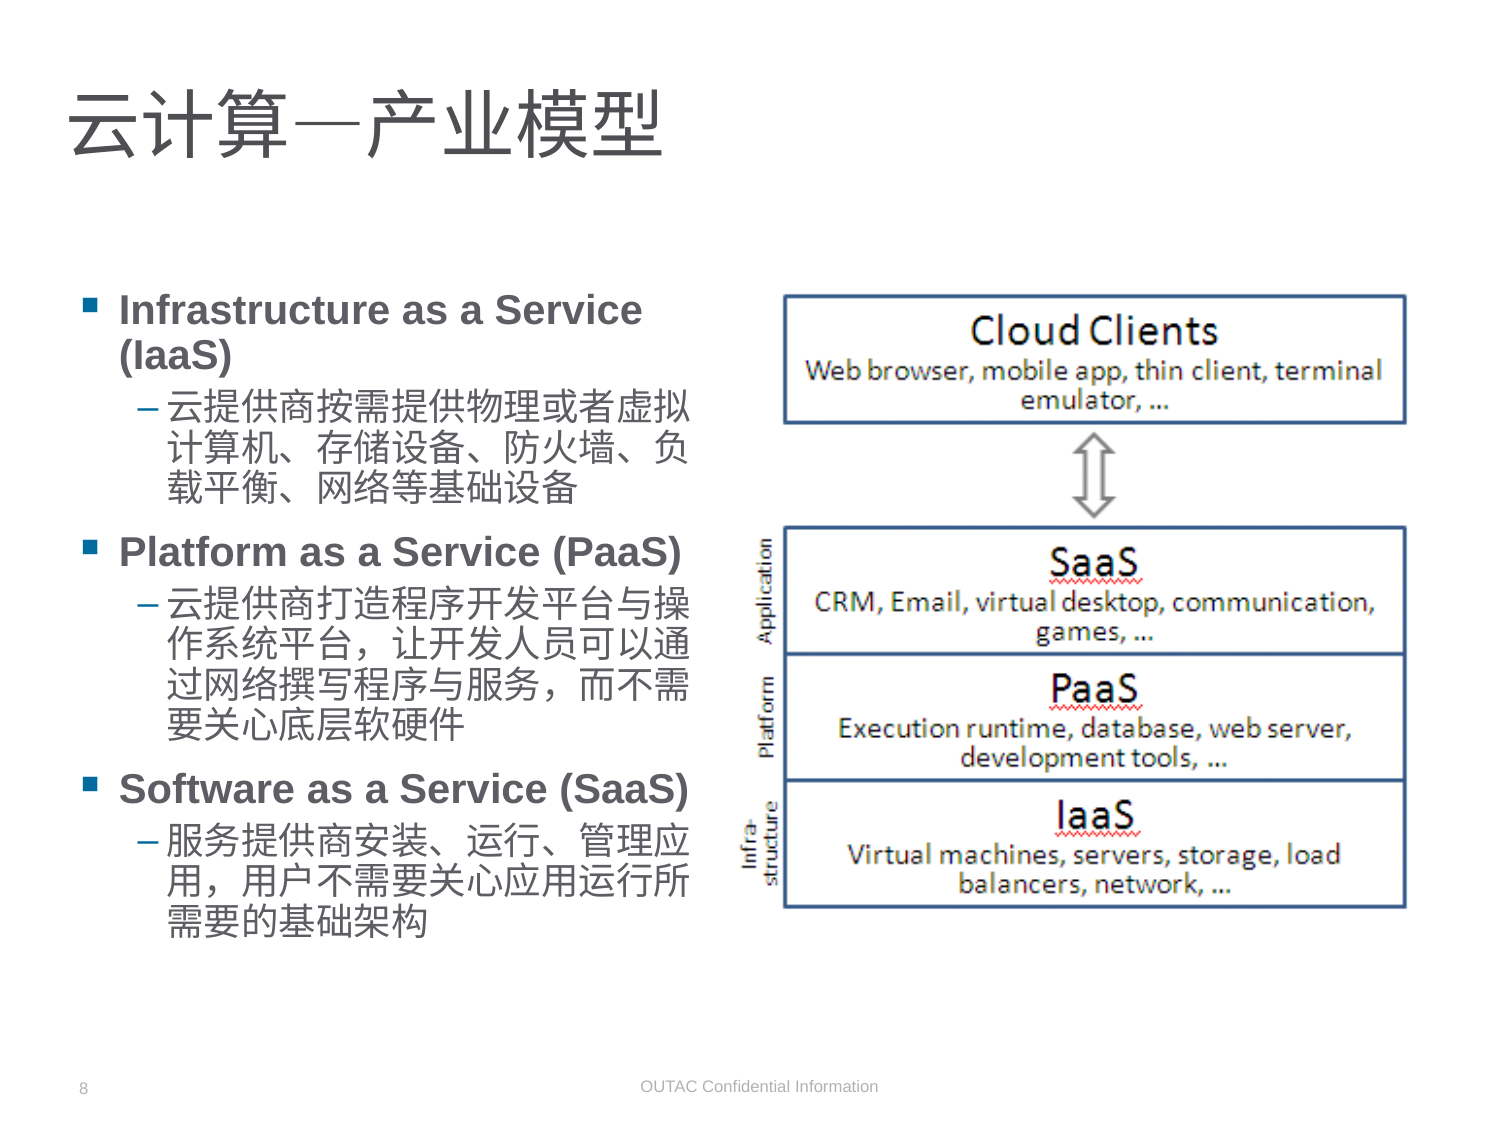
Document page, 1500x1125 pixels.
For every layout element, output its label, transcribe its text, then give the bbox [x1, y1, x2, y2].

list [737, 287, 1414, 913]
title 云计算—产业模型 [50, 24, 1450, 175]
list Infrastructure as a Service (IaaS) 云提供商按需提供物理或者虚拟计算机、存储设备、防火墙、负载平衡、网络等基础设备 Platform as a Service (PaaS) 云提供商打造程序开发平台与操作系统平台，让开发人员可以通过网络撰写程序与服务，而不需要关心底层软硬件 Software as a Service (SaaS) 服务提供商安装、运行、管理应用，用户不需要关心应用运行所需要的基础架构 [65, 281, 740, 938]
slide_number 8 [64, 1070, 415, 1111]
